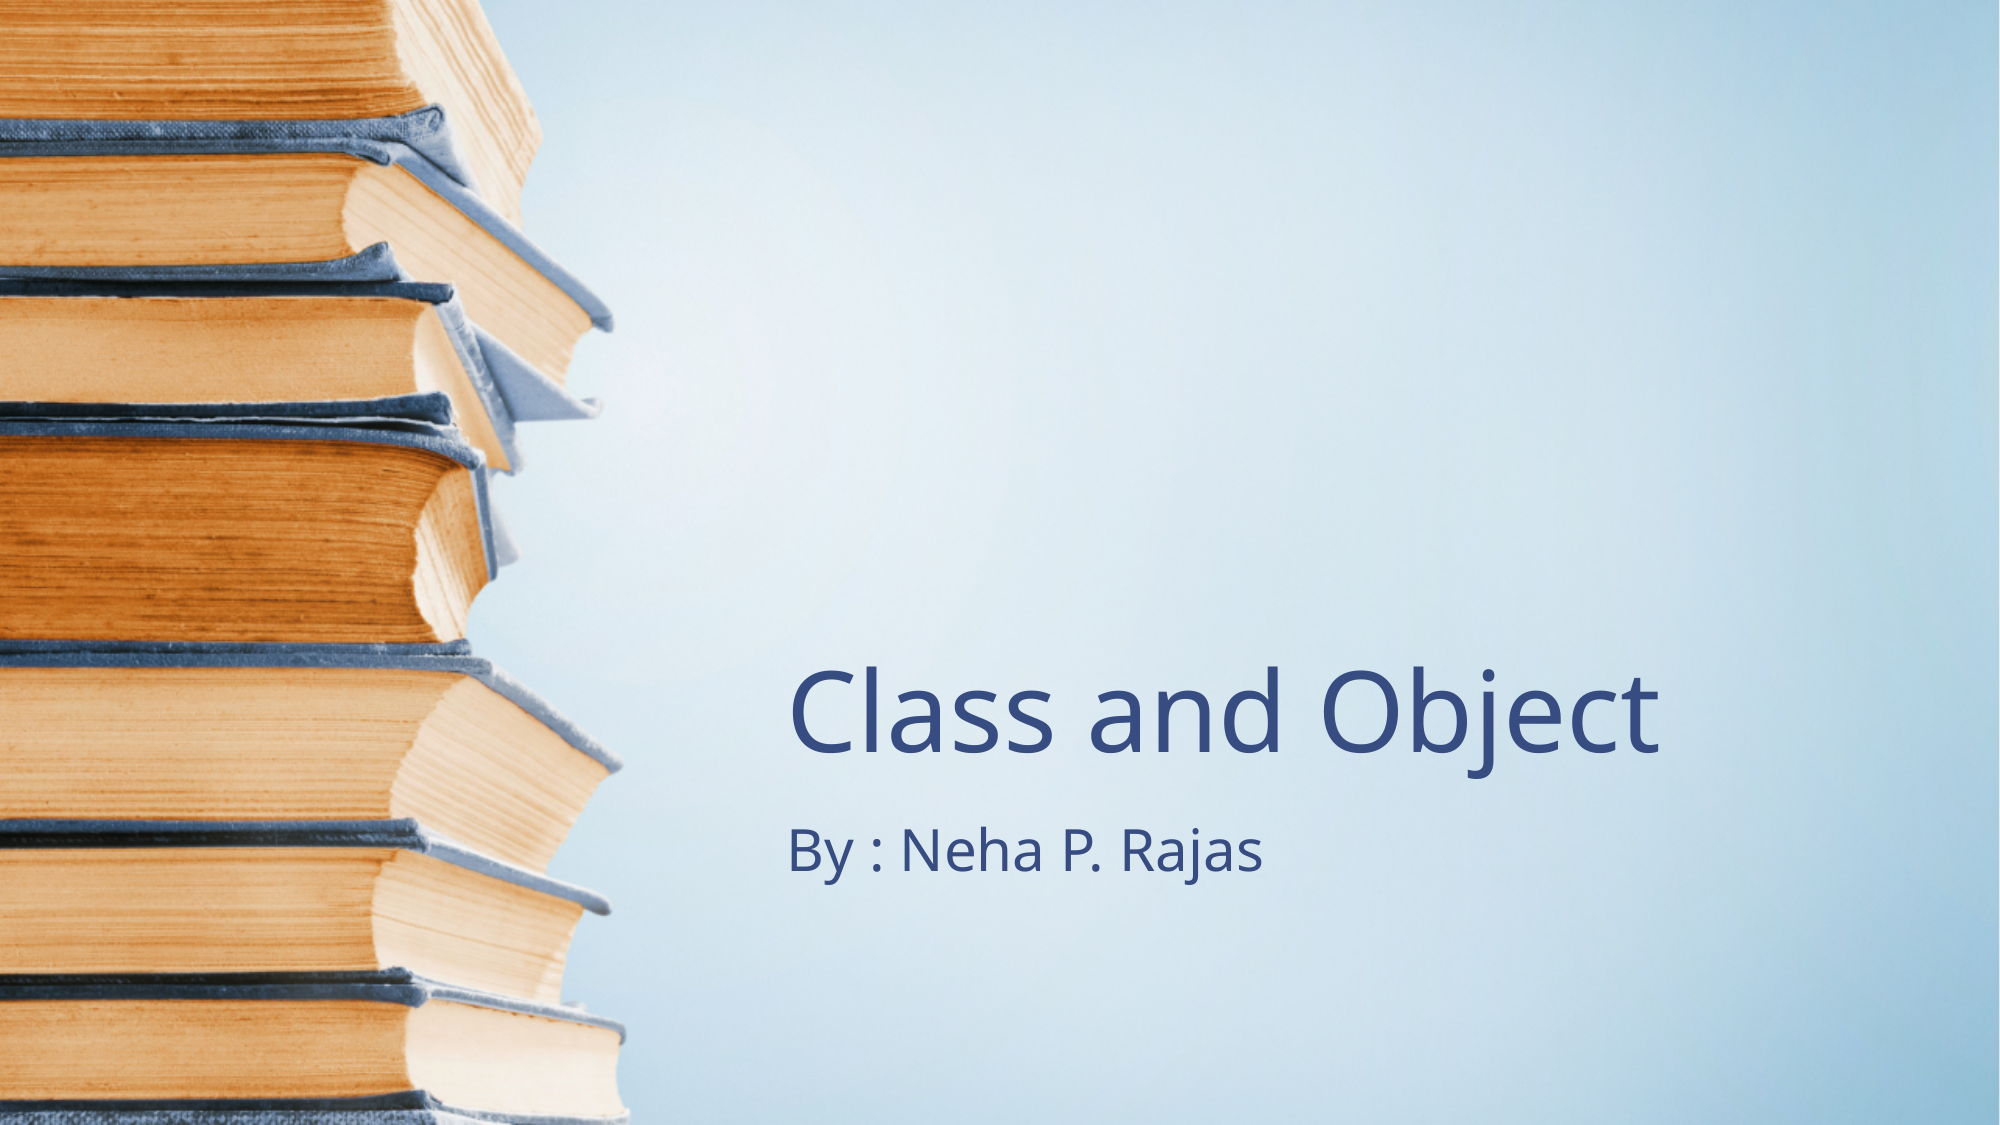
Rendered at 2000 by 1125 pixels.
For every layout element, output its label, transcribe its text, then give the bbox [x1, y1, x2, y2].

subtitle By : Neha P. Rajas [766, 808, 1917, 1013]
title Class and Object [766, 245, 1917, 787]
picture [0, 0, 2000, 1125]
